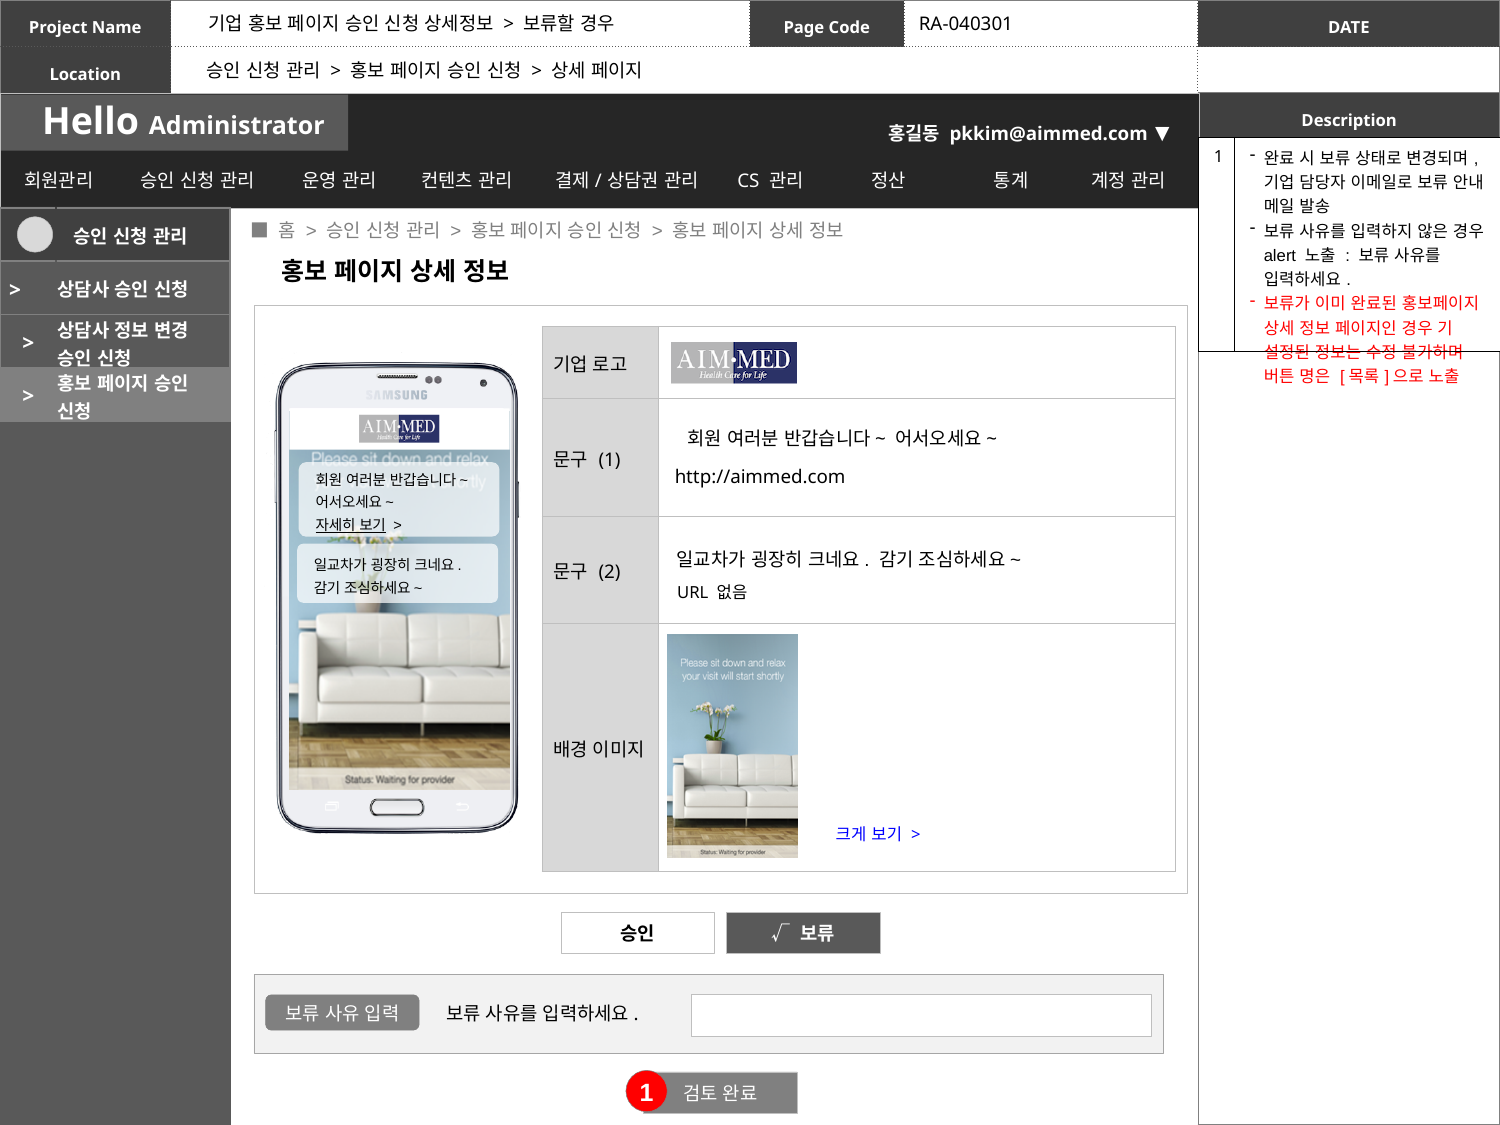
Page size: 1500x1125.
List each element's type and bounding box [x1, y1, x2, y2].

table_cell [57, 368, 229, 420]
picture [668, 337, 798, 384]
table_header [1199, 138, 1234, 351]
table_cell [1, 368, 55, 420]
text_box [252, 304, 1189, 895]
slide_number [561, 1061, 911, 1122]
text_box [0, 203, 1155, 1125]
table_cell [57, 315, 229, 367]
table_cell [57, 262, 229, 314]
text_box [904, 4, 1029, 42]
text_box [15, 214, 55, 255]
table_cell [1, 262, 55, 314]
picture [666, 634, 798, 858]
table_header [1, 209, 55, 260]
table_header [57, 209, 229, 260]
text_box [559, 910, 717, 955]
table_cell [1, 315, 55, 367]
text_box [724, 910, 882, 955]
picture [264, 352, 531, 847]
text_box [252, 972, 1165, 1055]
text_box [193, 4, 630, 42]
text_box [191, 51, 659, 89]
table_header [1235, 138, 1500, 351]
